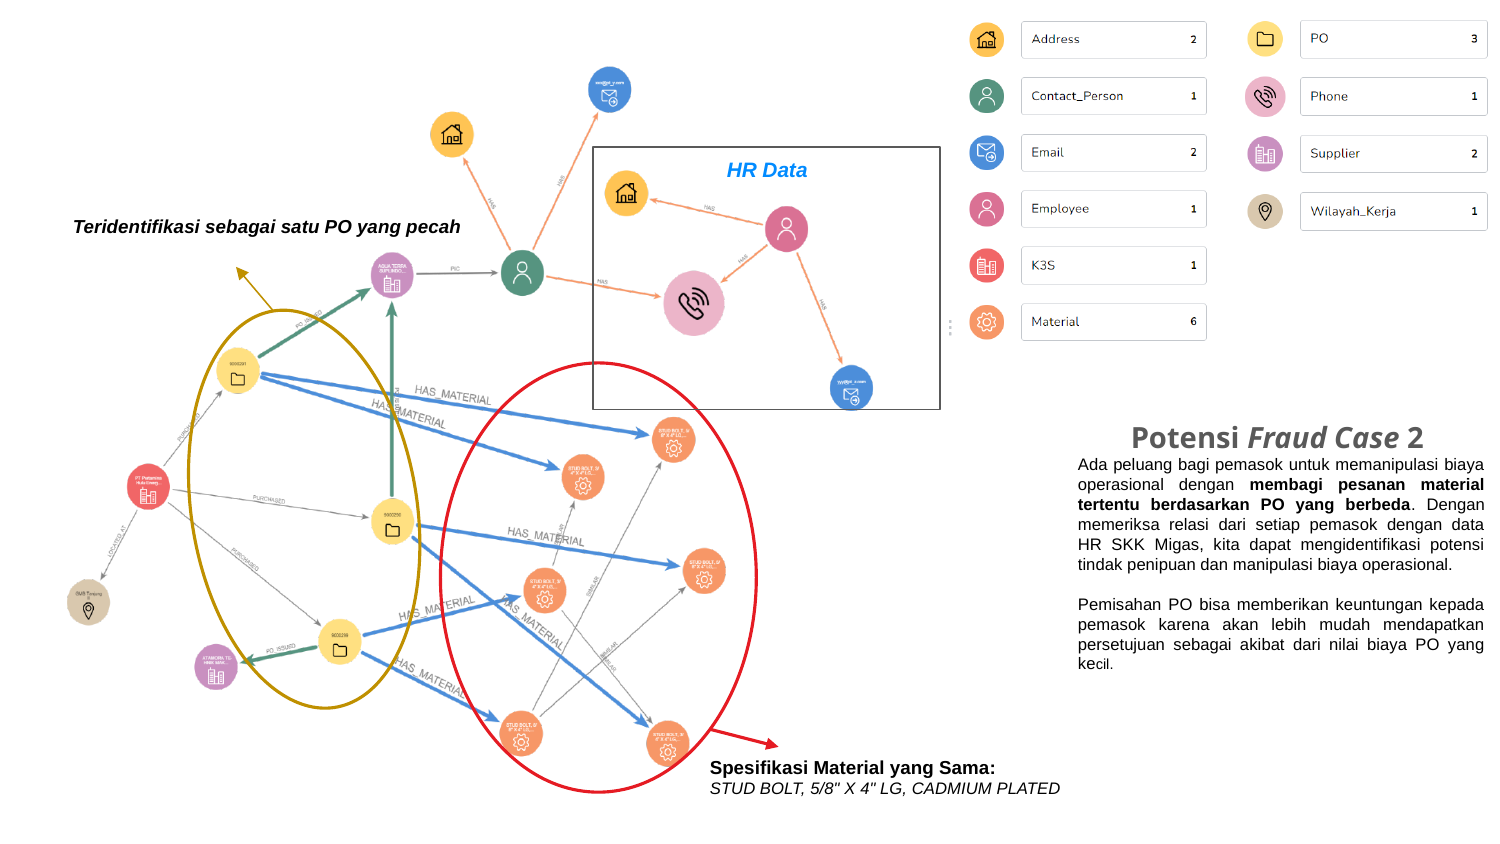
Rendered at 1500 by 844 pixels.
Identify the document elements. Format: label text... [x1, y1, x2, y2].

picture [40, 9, 1221, 800]
text_box Potensi Fraud Case 2 Ada peluang bagi pemasok untuk memanipulasi biaya operasional dengan membagi pesanan material tertentu berdasarkan PO yang berbeda. Dengan memeriksa relasi dari setiap pemasok dengan data HR SKK Migas, kita dapat mengidentifikasi potensi tindak penipuan dan manipulasi biaya operasional. Pemisahan PO bisa memberikan keuntungan kepada pemasok karena akan lebih mudah mendapatkan persetujuan sebagai akibat dari nilai biaya PO yang kecil. [1062, 403, 1500, 682]
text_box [709, 729, 779, 748]
text_box Spesifikasi Material yang Sama: STUD BOLT, 5/8" X 4" LG, CADMIUM PLATED [694, 740, 1081, 813]
picture [1224, 9, 1500, 249]
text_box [235, 266, 274, 312]
